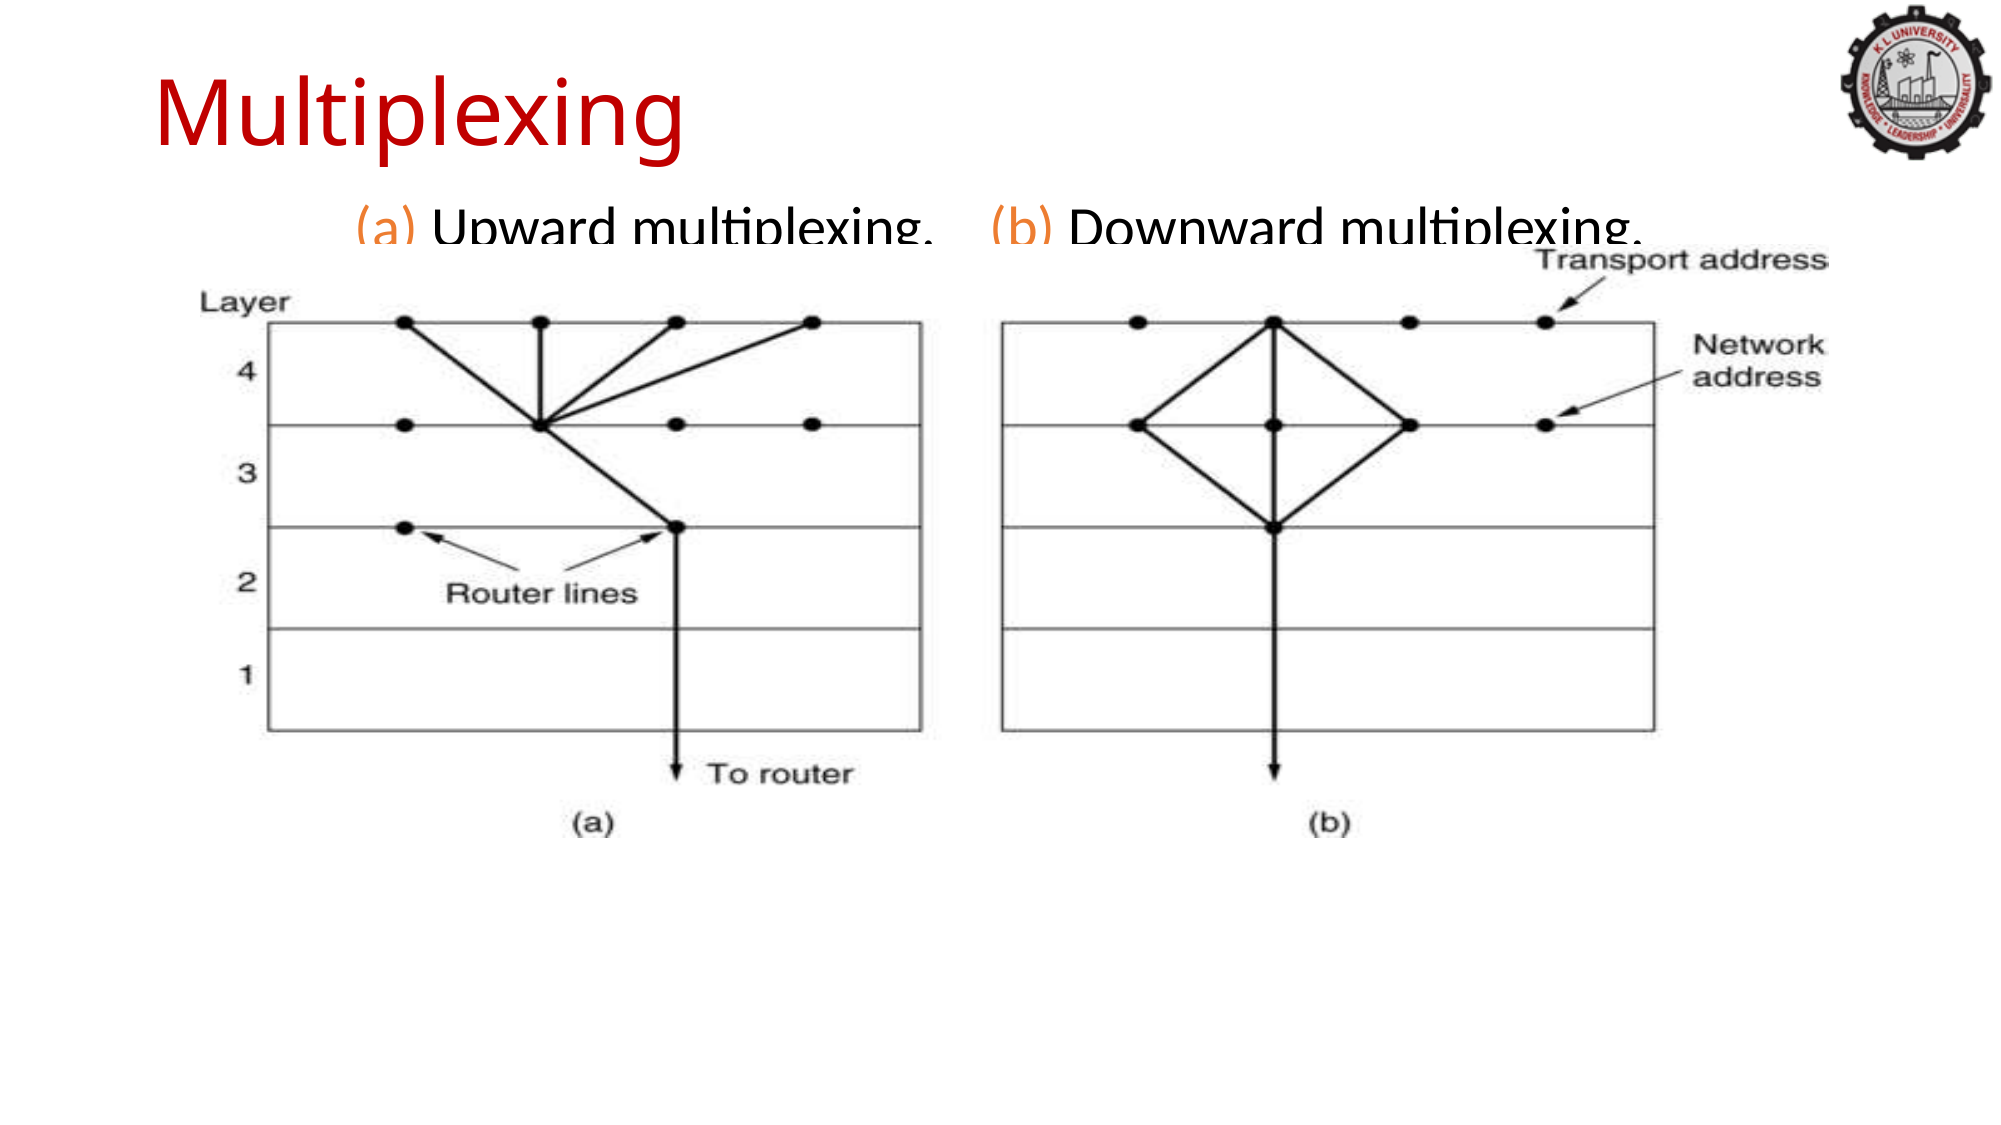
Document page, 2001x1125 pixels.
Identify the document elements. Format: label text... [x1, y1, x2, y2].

list (a) Upward multiplexing. (b) Downward multiplexing. [137, 189, 1863, 1014]
picture [200, 244, 1829, 838]
picture [1827, 0, 2000, 173]
title Multiplexing [137, 59, 1863, 173]
